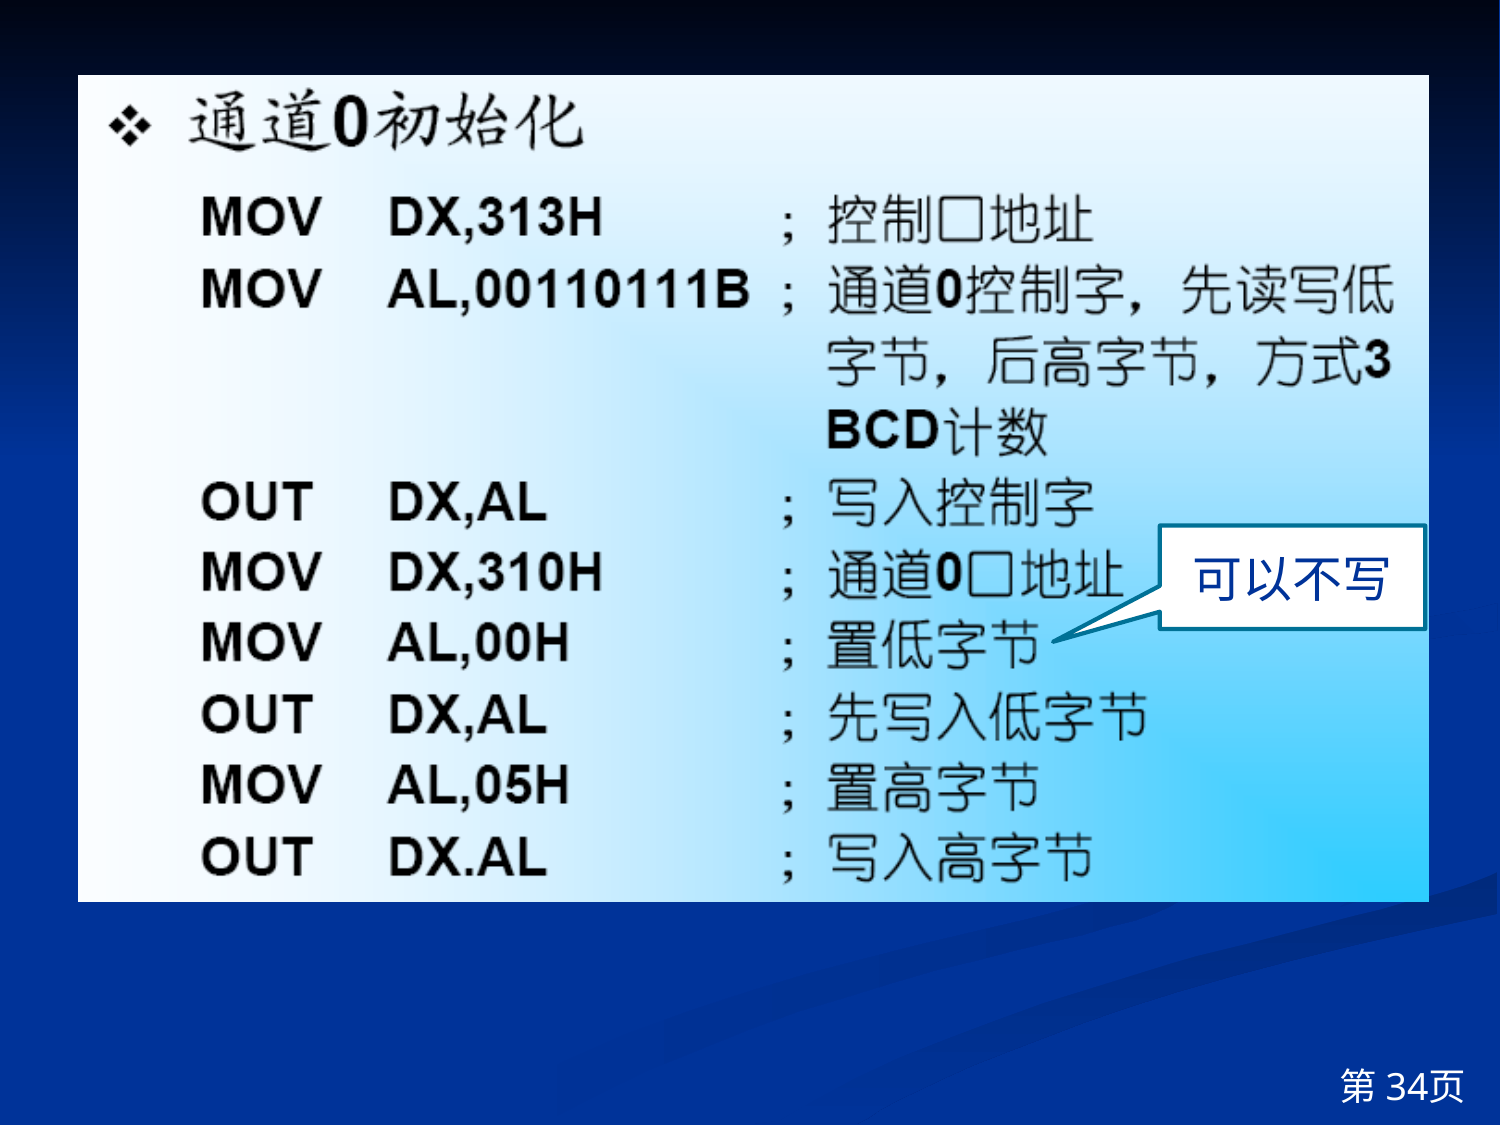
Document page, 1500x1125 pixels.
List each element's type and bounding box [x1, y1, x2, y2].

picture [77, 74, 1430, 903]
